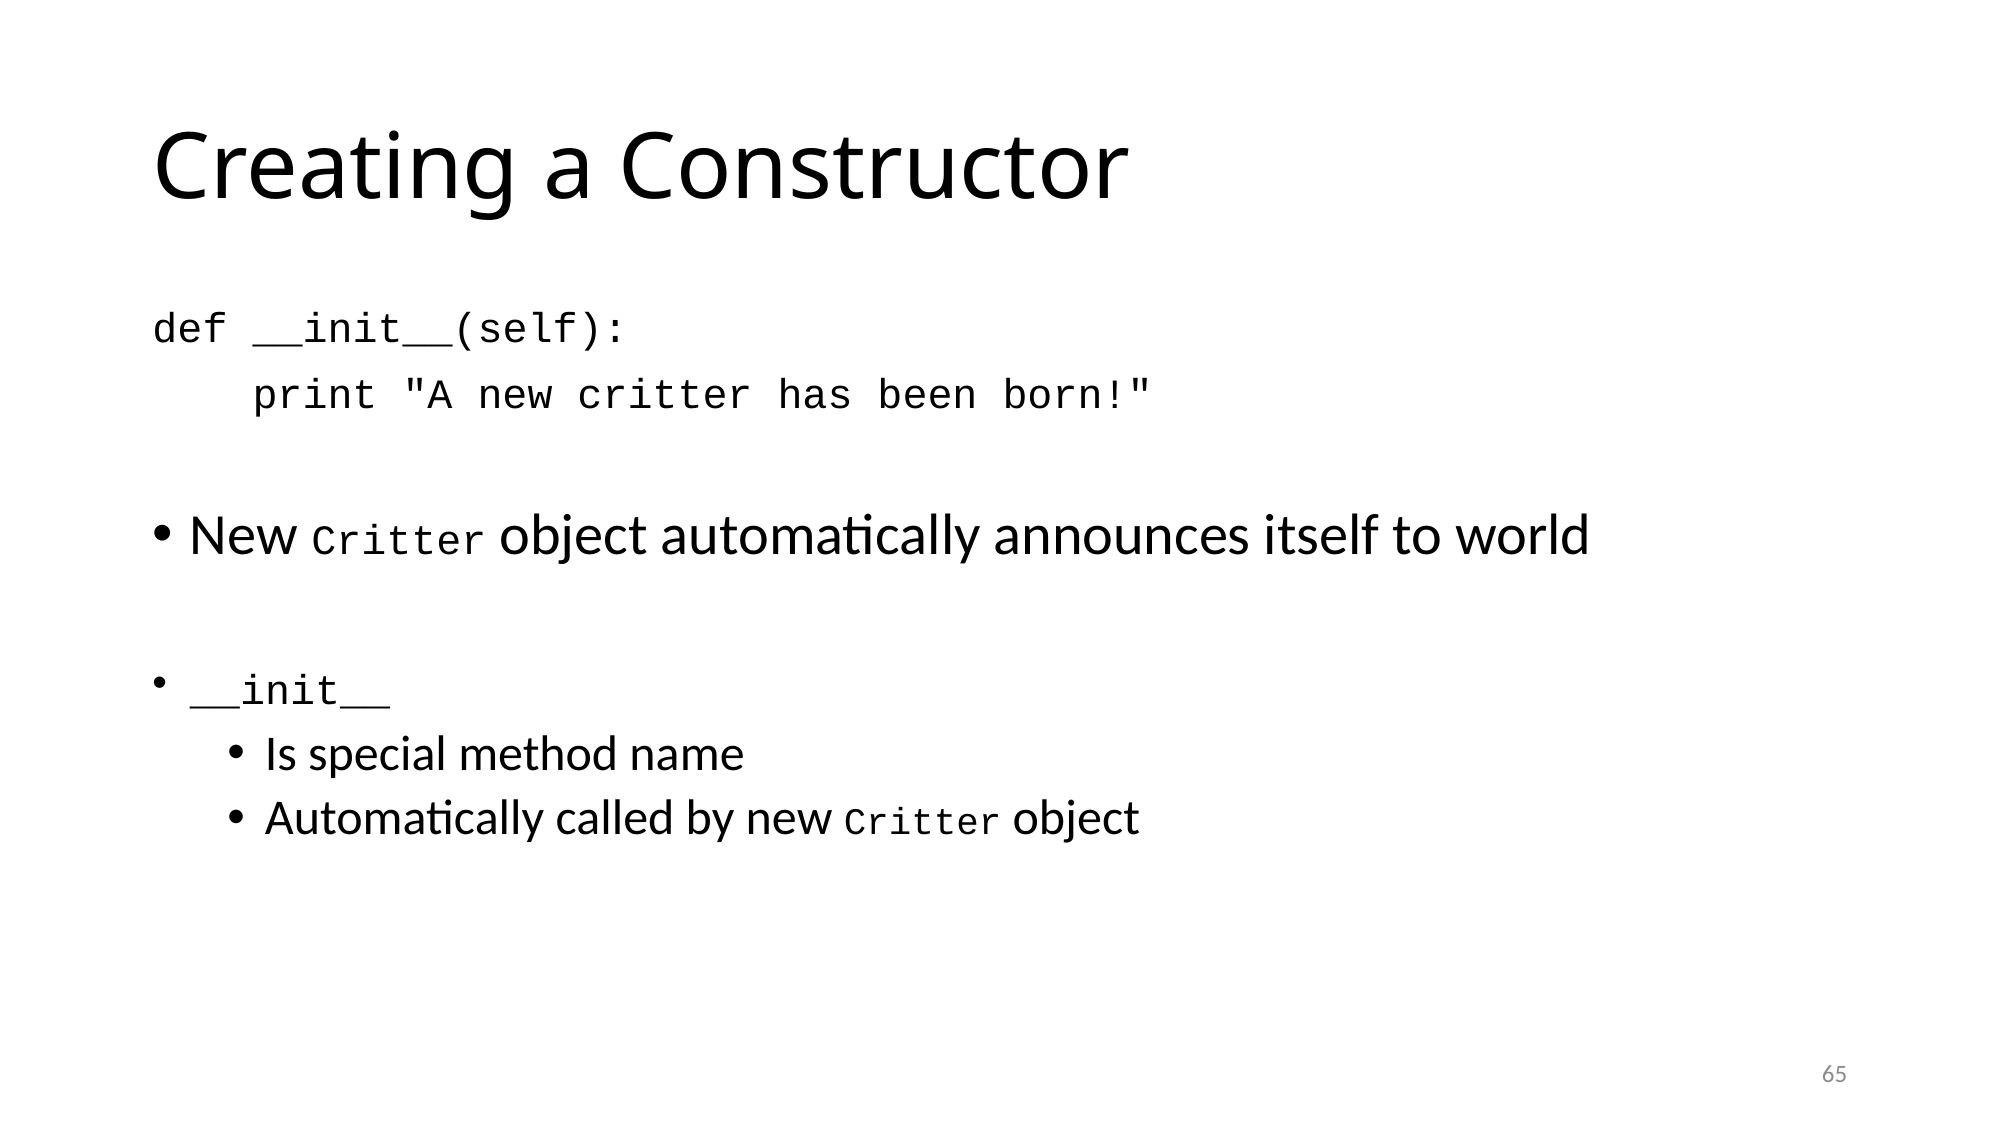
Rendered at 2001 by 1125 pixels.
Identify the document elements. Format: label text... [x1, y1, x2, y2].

list def __init__(self): print "A new critter has been born!" New Critter object automatically announces itself to world __init__ Is special method name Automatically called by new Critter object [137, 299, 1863, 1014]
slide_number 65 [1412, 1042, 1863, 1103]
title Creating a Constructor [137, 59, 1863, 278]
